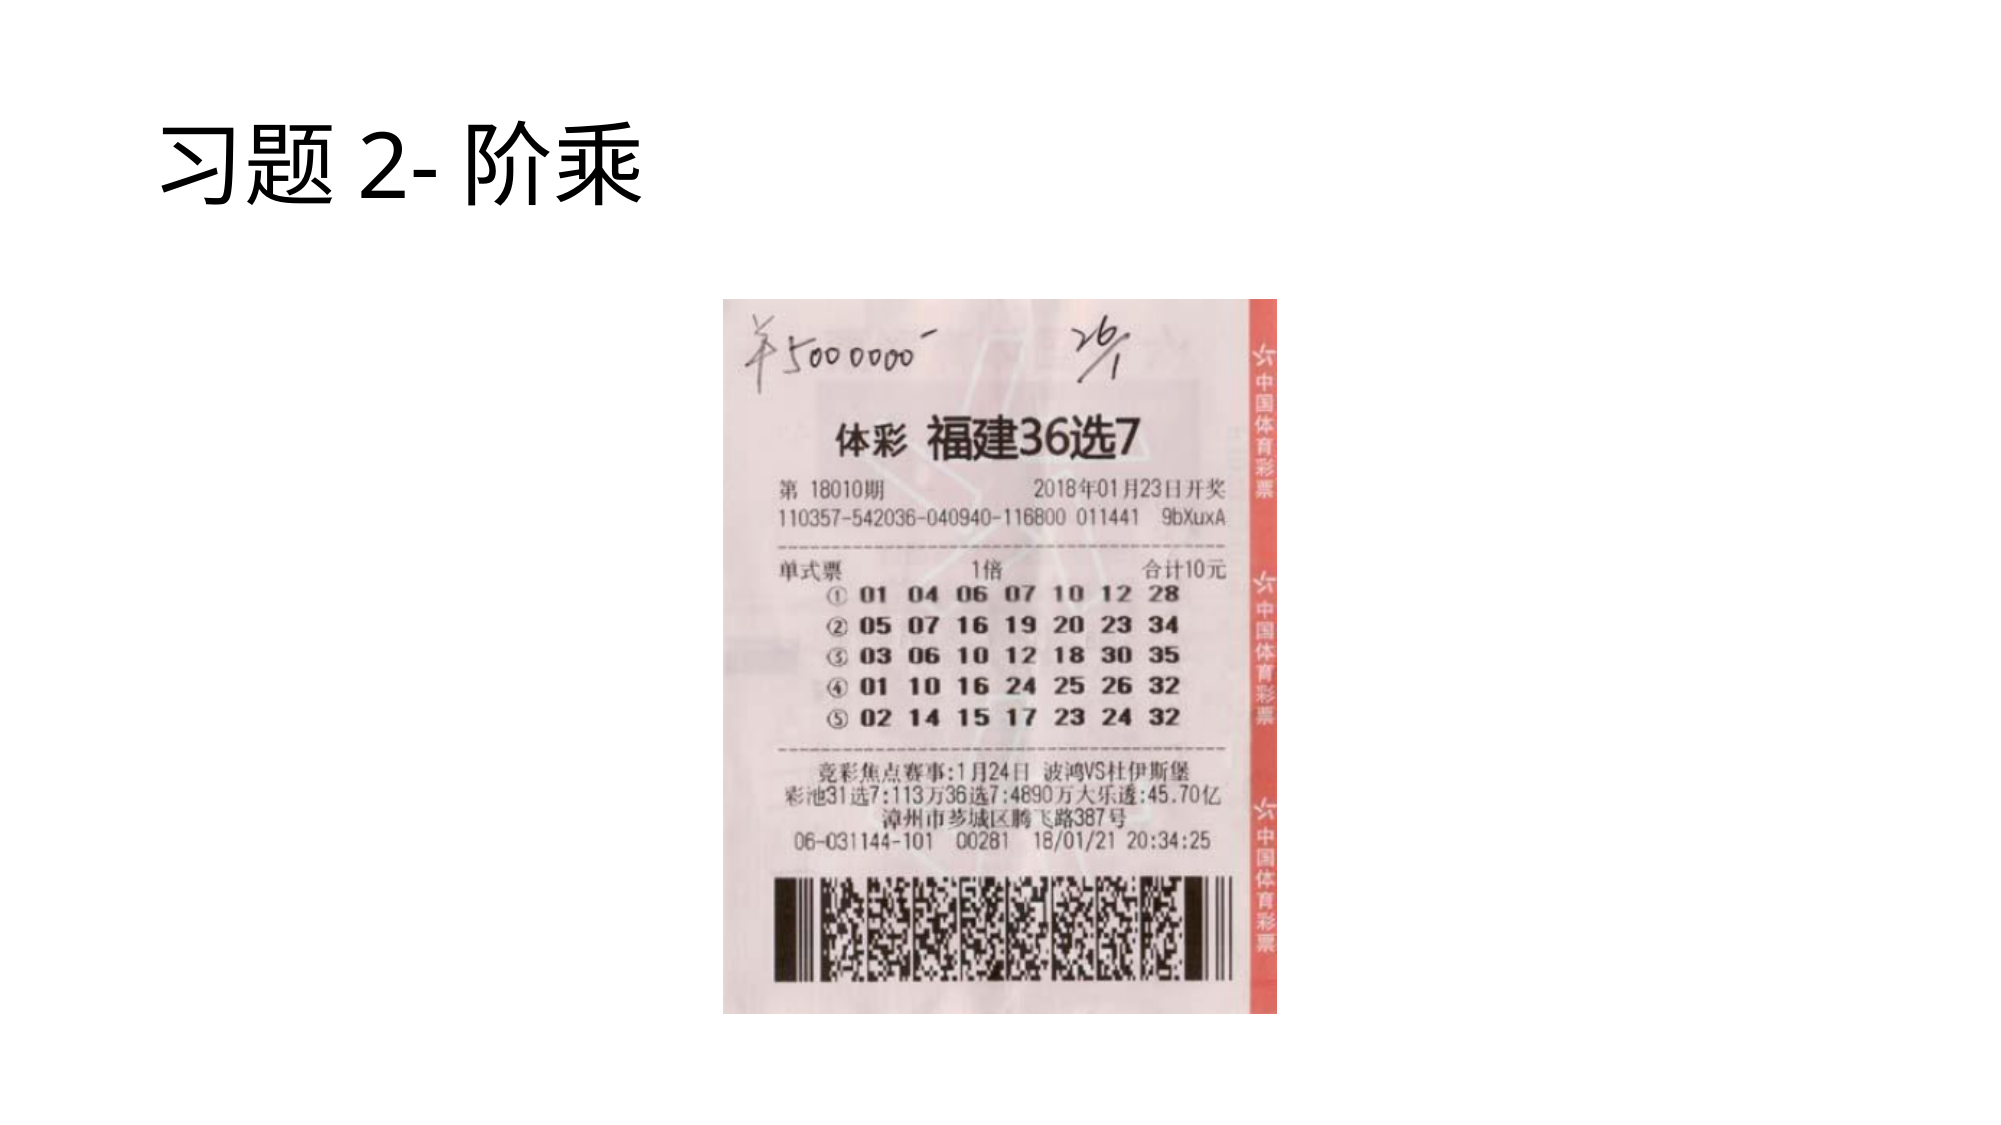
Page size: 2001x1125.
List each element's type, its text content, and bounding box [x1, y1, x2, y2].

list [723, 299, 1277, 1014]
title 习题2-阶乘 [137, 59, 1863, 278]
